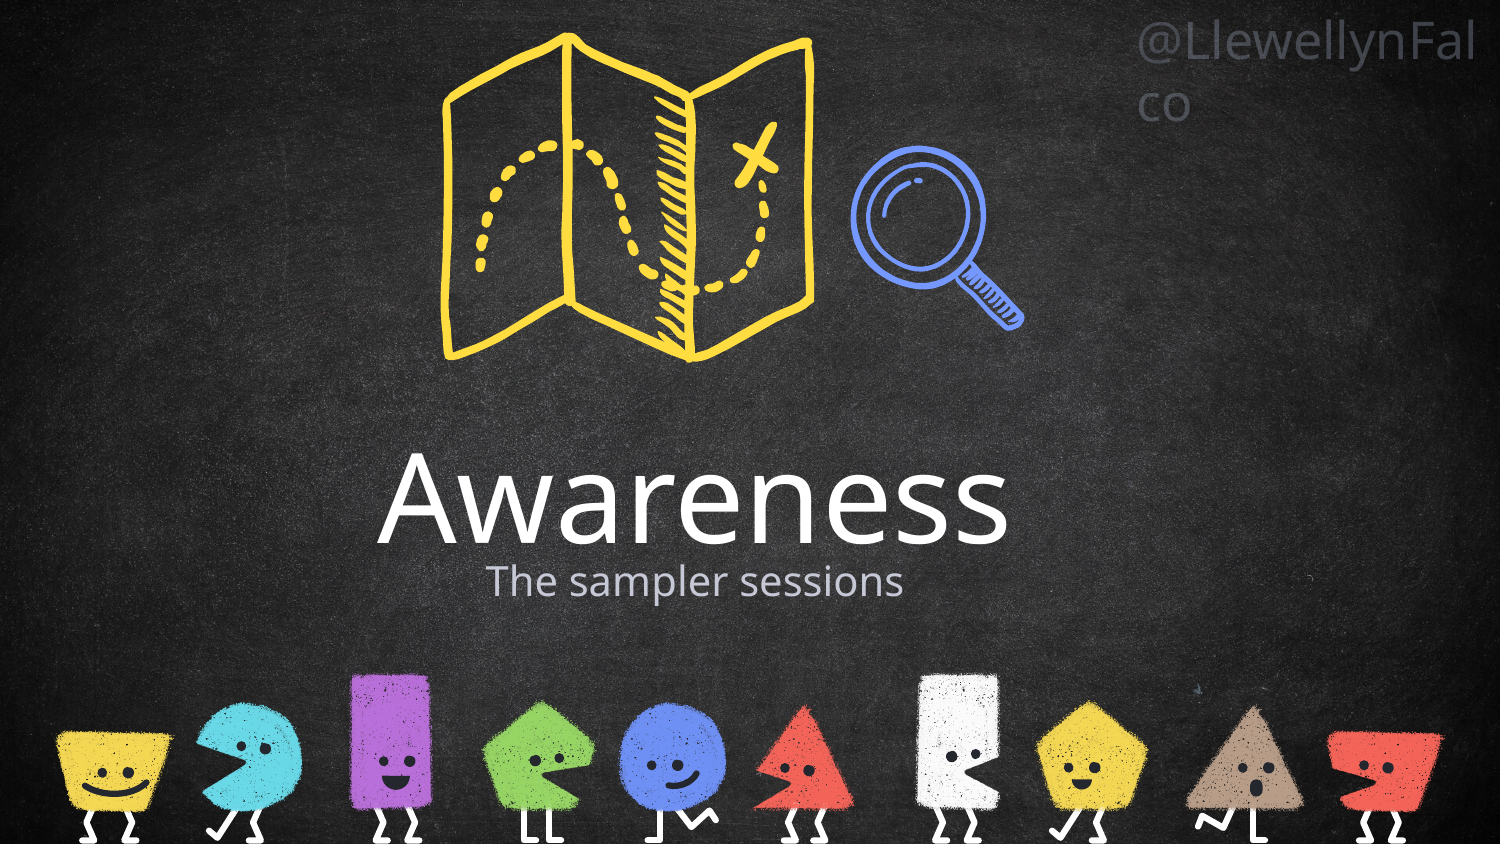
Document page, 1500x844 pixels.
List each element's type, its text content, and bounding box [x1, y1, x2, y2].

title Awareness [279, 436, 1111, 546]
picture [0, 0, 1500, 844]
text_box The sampler sessions [279, 546, 1111, 676]
text_box [850, 145, 1025, 331]
text_box [440, 32, 815, 363]
